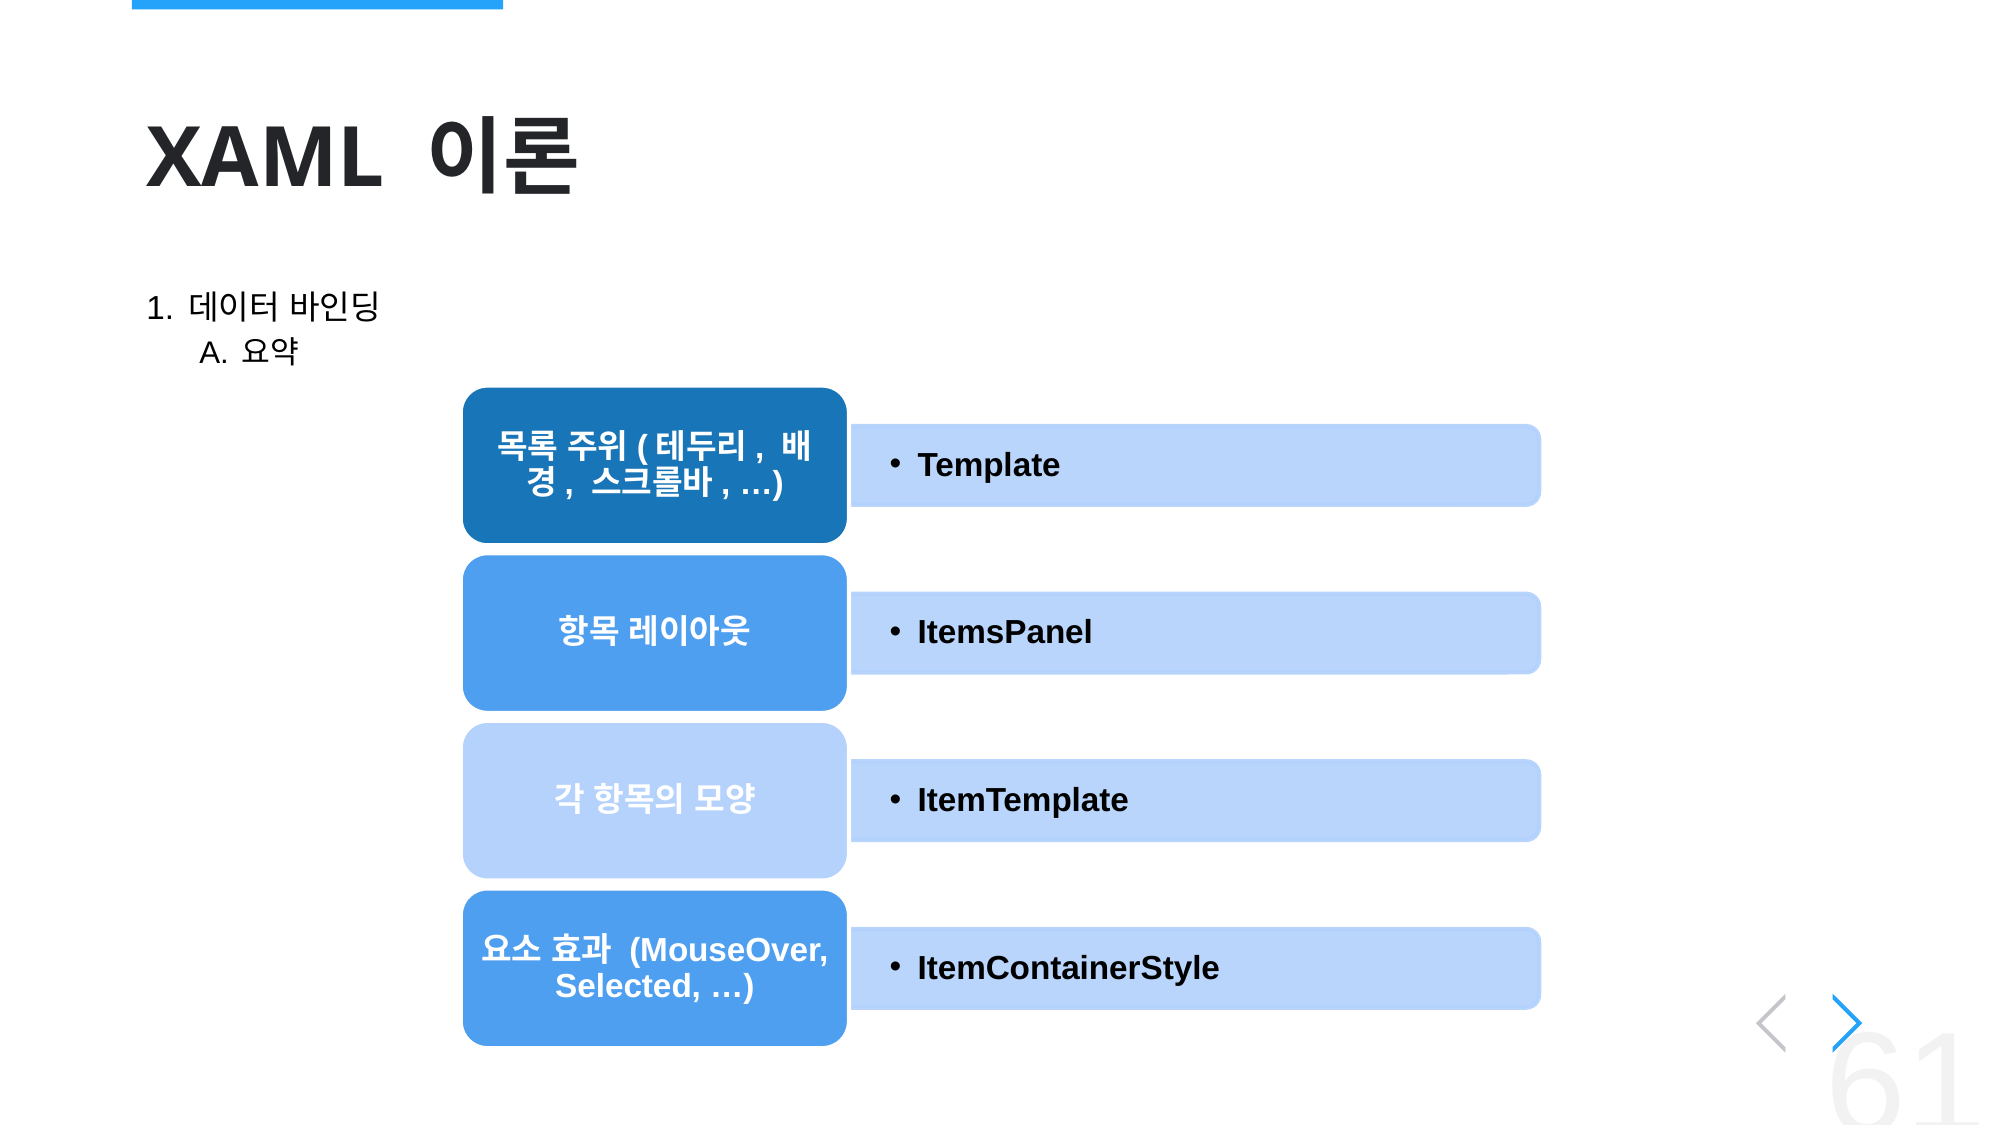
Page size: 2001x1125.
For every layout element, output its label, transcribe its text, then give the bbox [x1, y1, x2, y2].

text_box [460, 385, 1540, 1049]
title XAML 이론 [131, 95, 1870, 201]
list 데이터 바인딩 요약 [131, 278, 1870, 970]
slide_number ‹#› [1534, 981, 2000, 1125]
